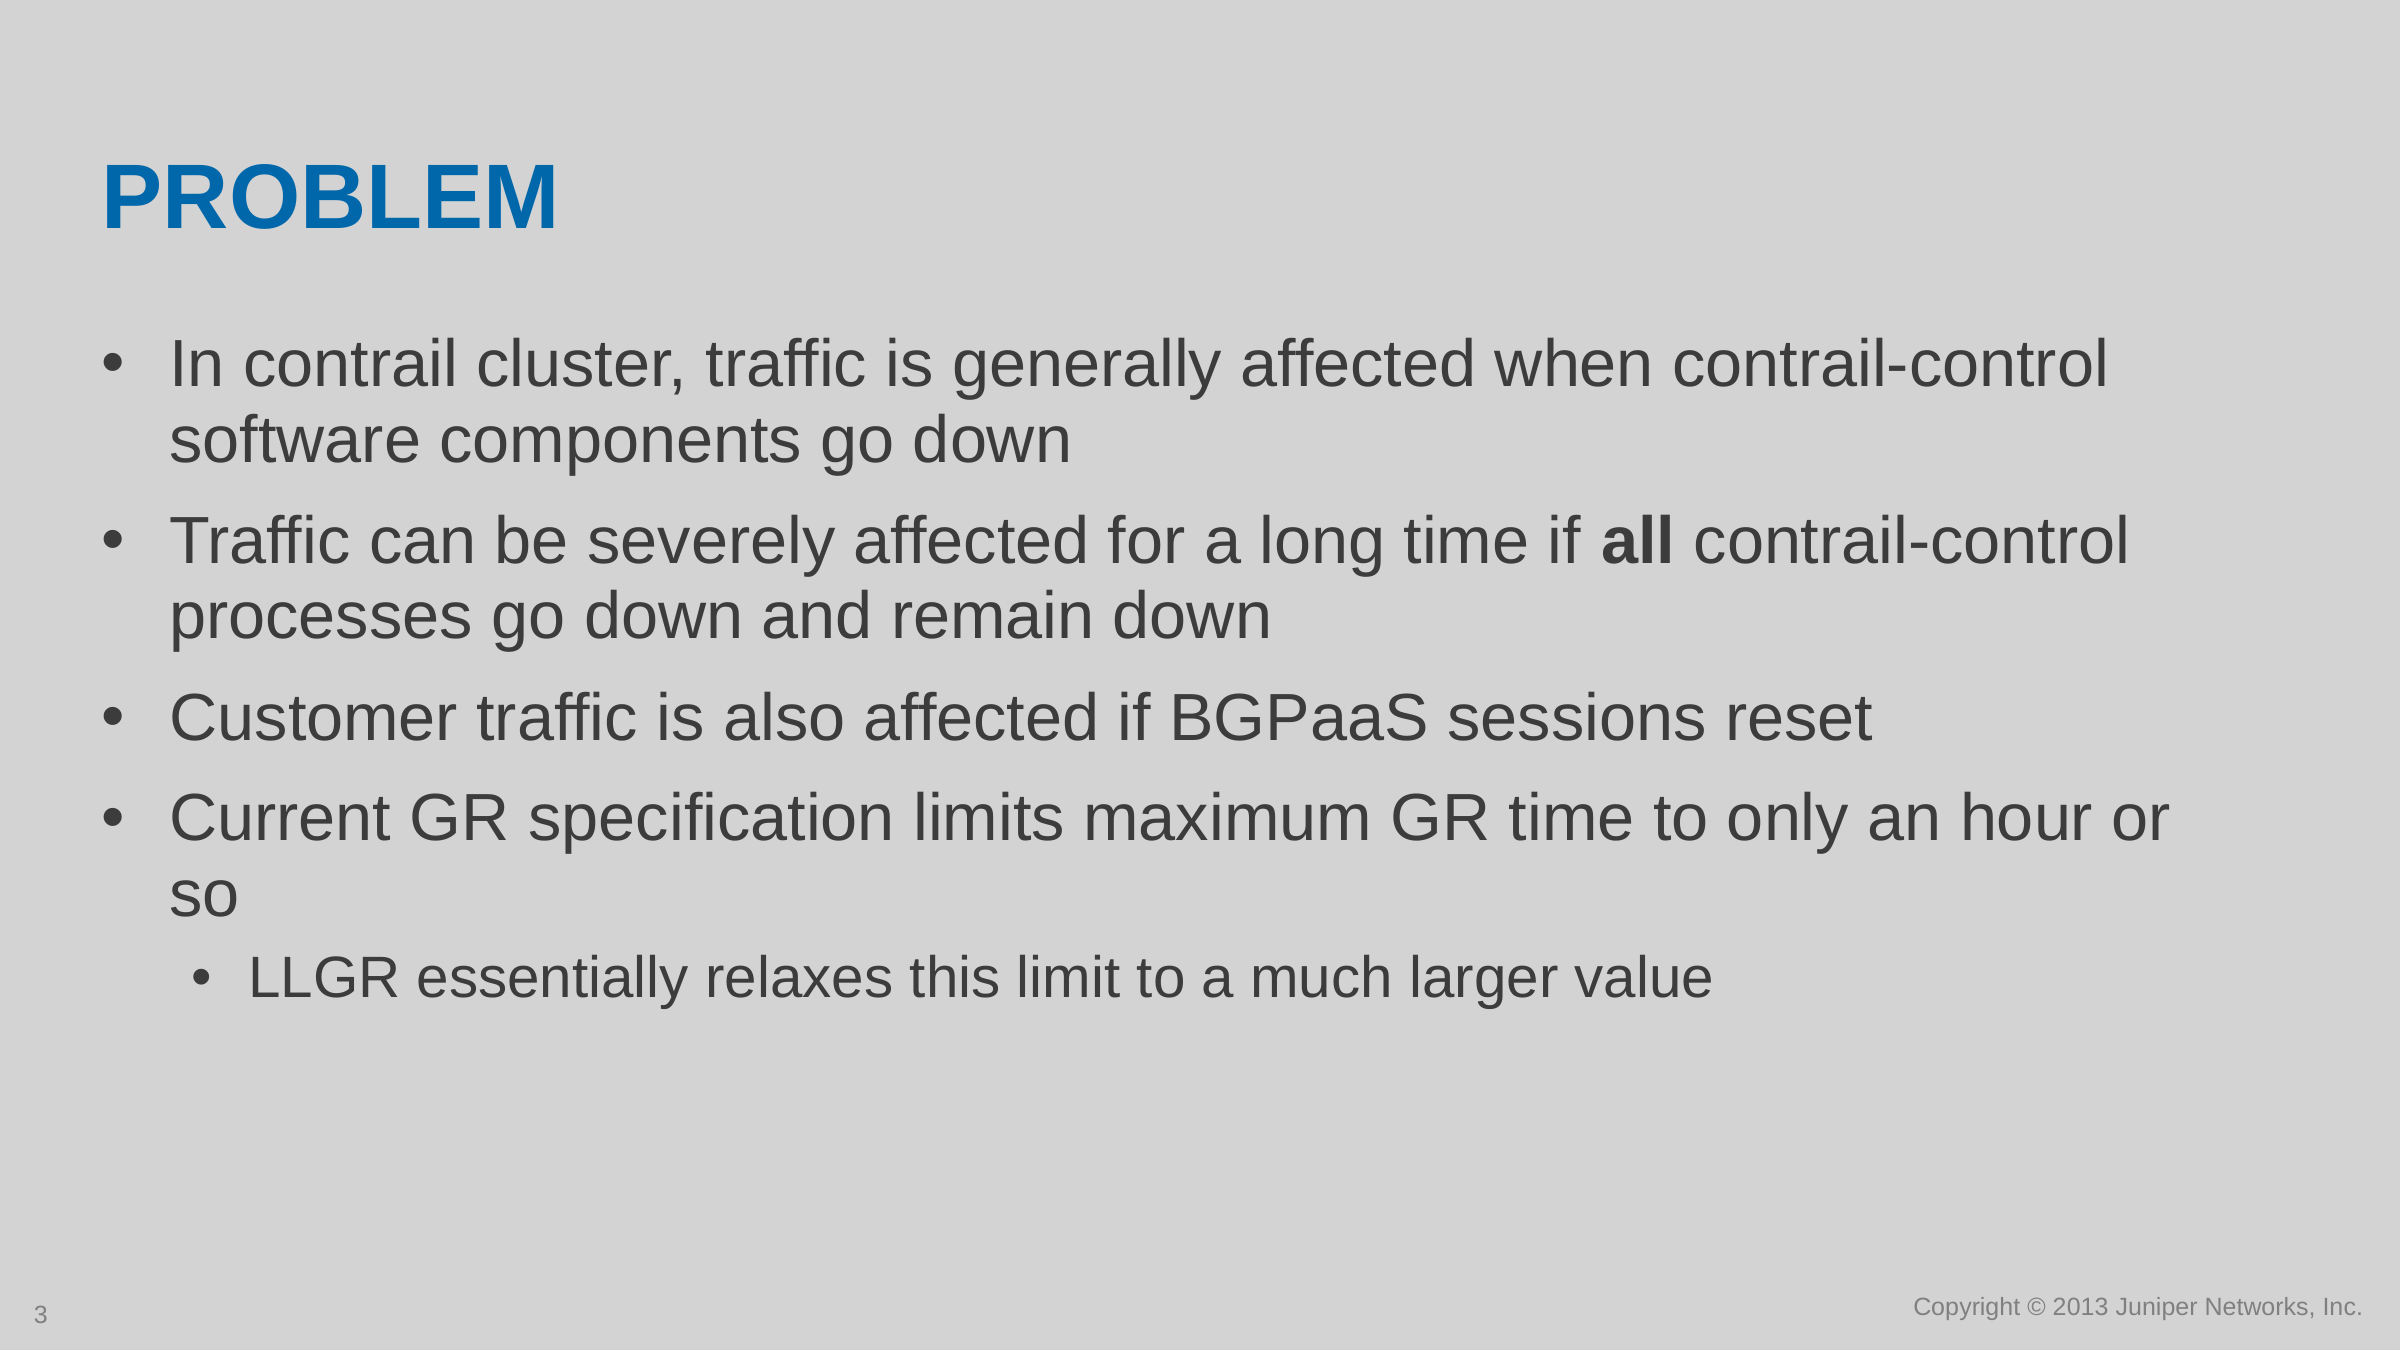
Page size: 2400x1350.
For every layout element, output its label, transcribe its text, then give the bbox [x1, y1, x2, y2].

title Problem [101, 1, 2322, 250]
list In contrail cluster, traffic is generally affected when contrail-control software components go down Traffic can be severely affected for a long time if all contrail-control processes go down and remain down Customer traffic is also affected if BGPaaS sessions reset Current GR specification limits maximum GR time to only an hour or so LLGR essentially relaxes this limit to a much larger value [101, 316, 2262, 1208]
